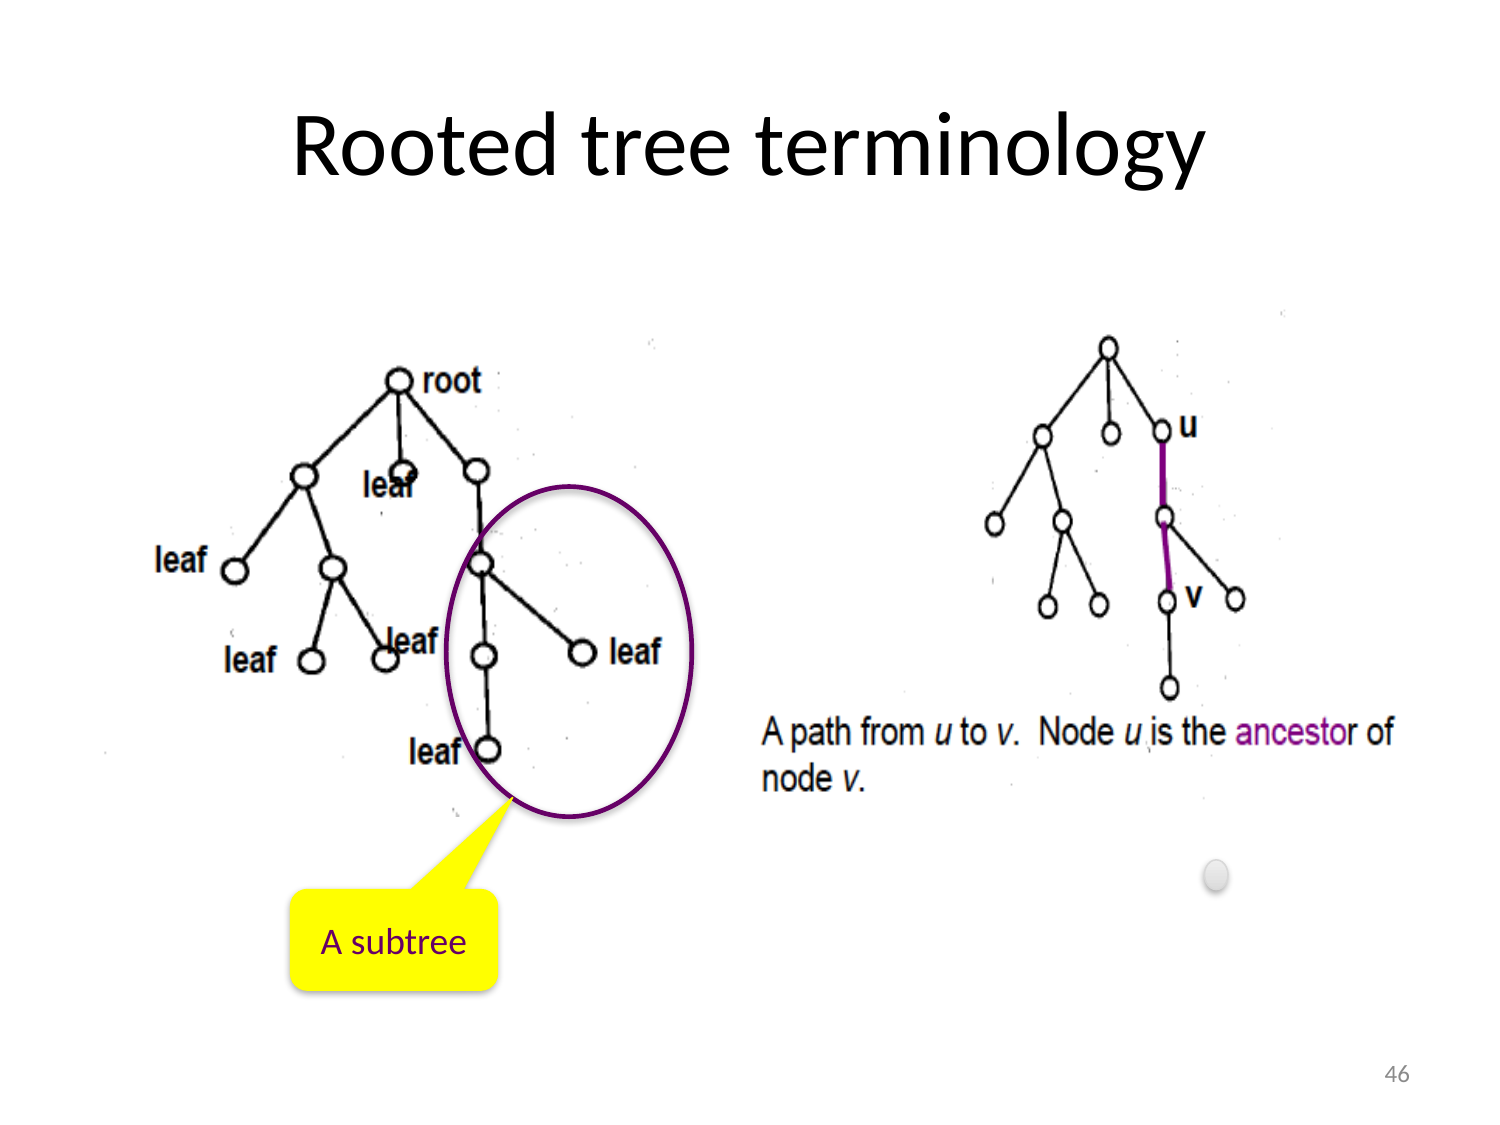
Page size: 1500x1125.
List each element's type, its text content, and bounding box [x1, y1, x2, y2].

picture [74, 308, 1426, 817]
title Rooted tree terminology [75, 45, 1425, 233]
text_box A subtree [289, 825, 499, 991]
slide_number 46 [1074, 1042, 1425, 1103]
text_box [1203, 859, 1229, 891]
